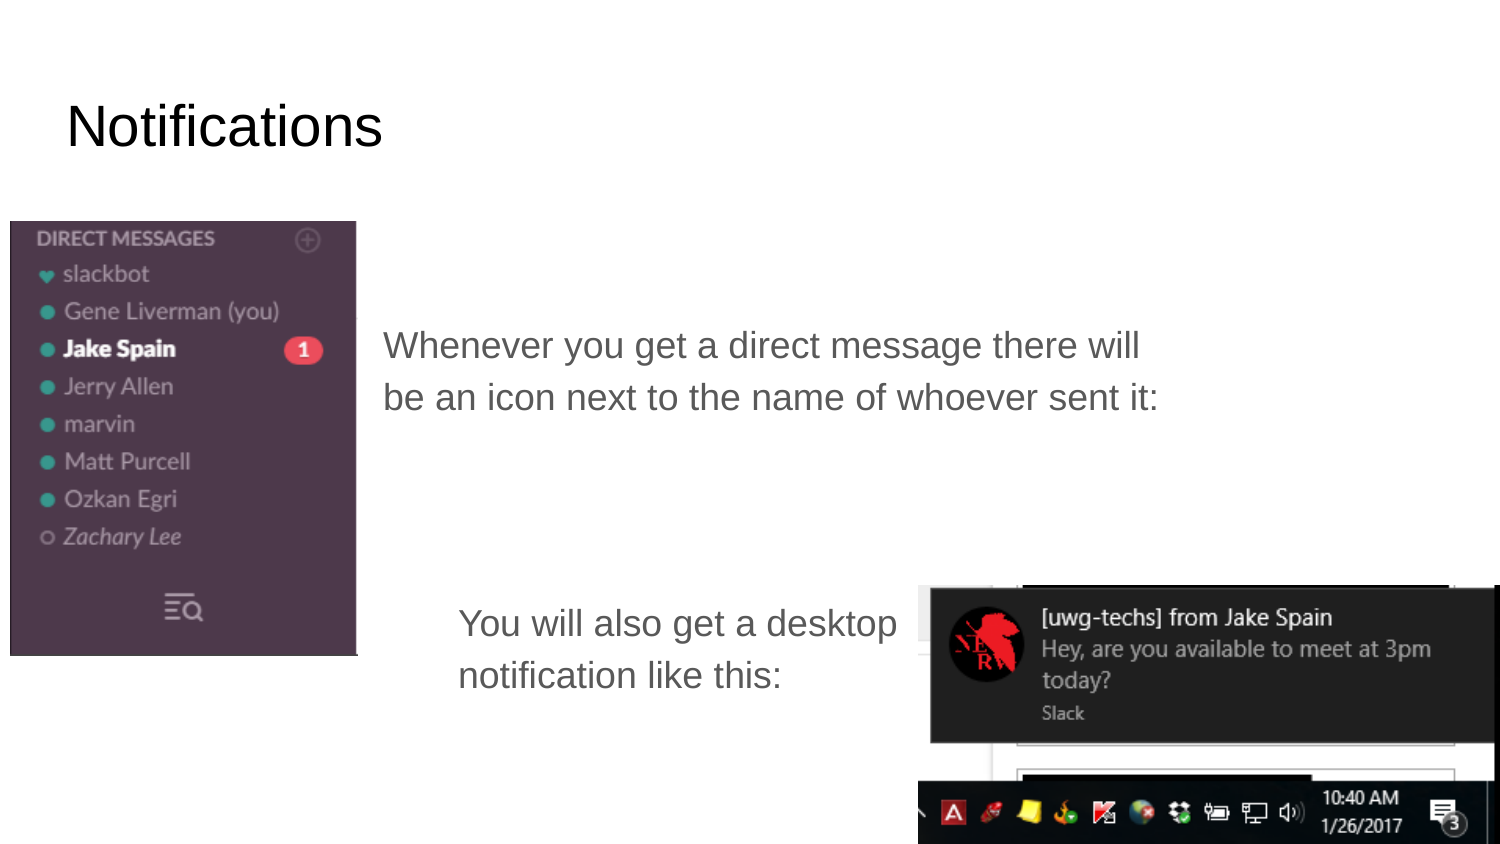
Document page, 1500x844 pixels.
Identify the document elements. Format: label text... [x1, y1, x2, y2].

picture [918, 585, 1500, 844]
list You will also get a desktop notification like this: [443, 577, 917, 695]
picture [10, 221, 358, 657]
list Whenever you get a direct message there will be an icon next to the name of whoever sent it: [368, 298, 1207, 428]
title Notifications [51, 72, 1449, 167]
